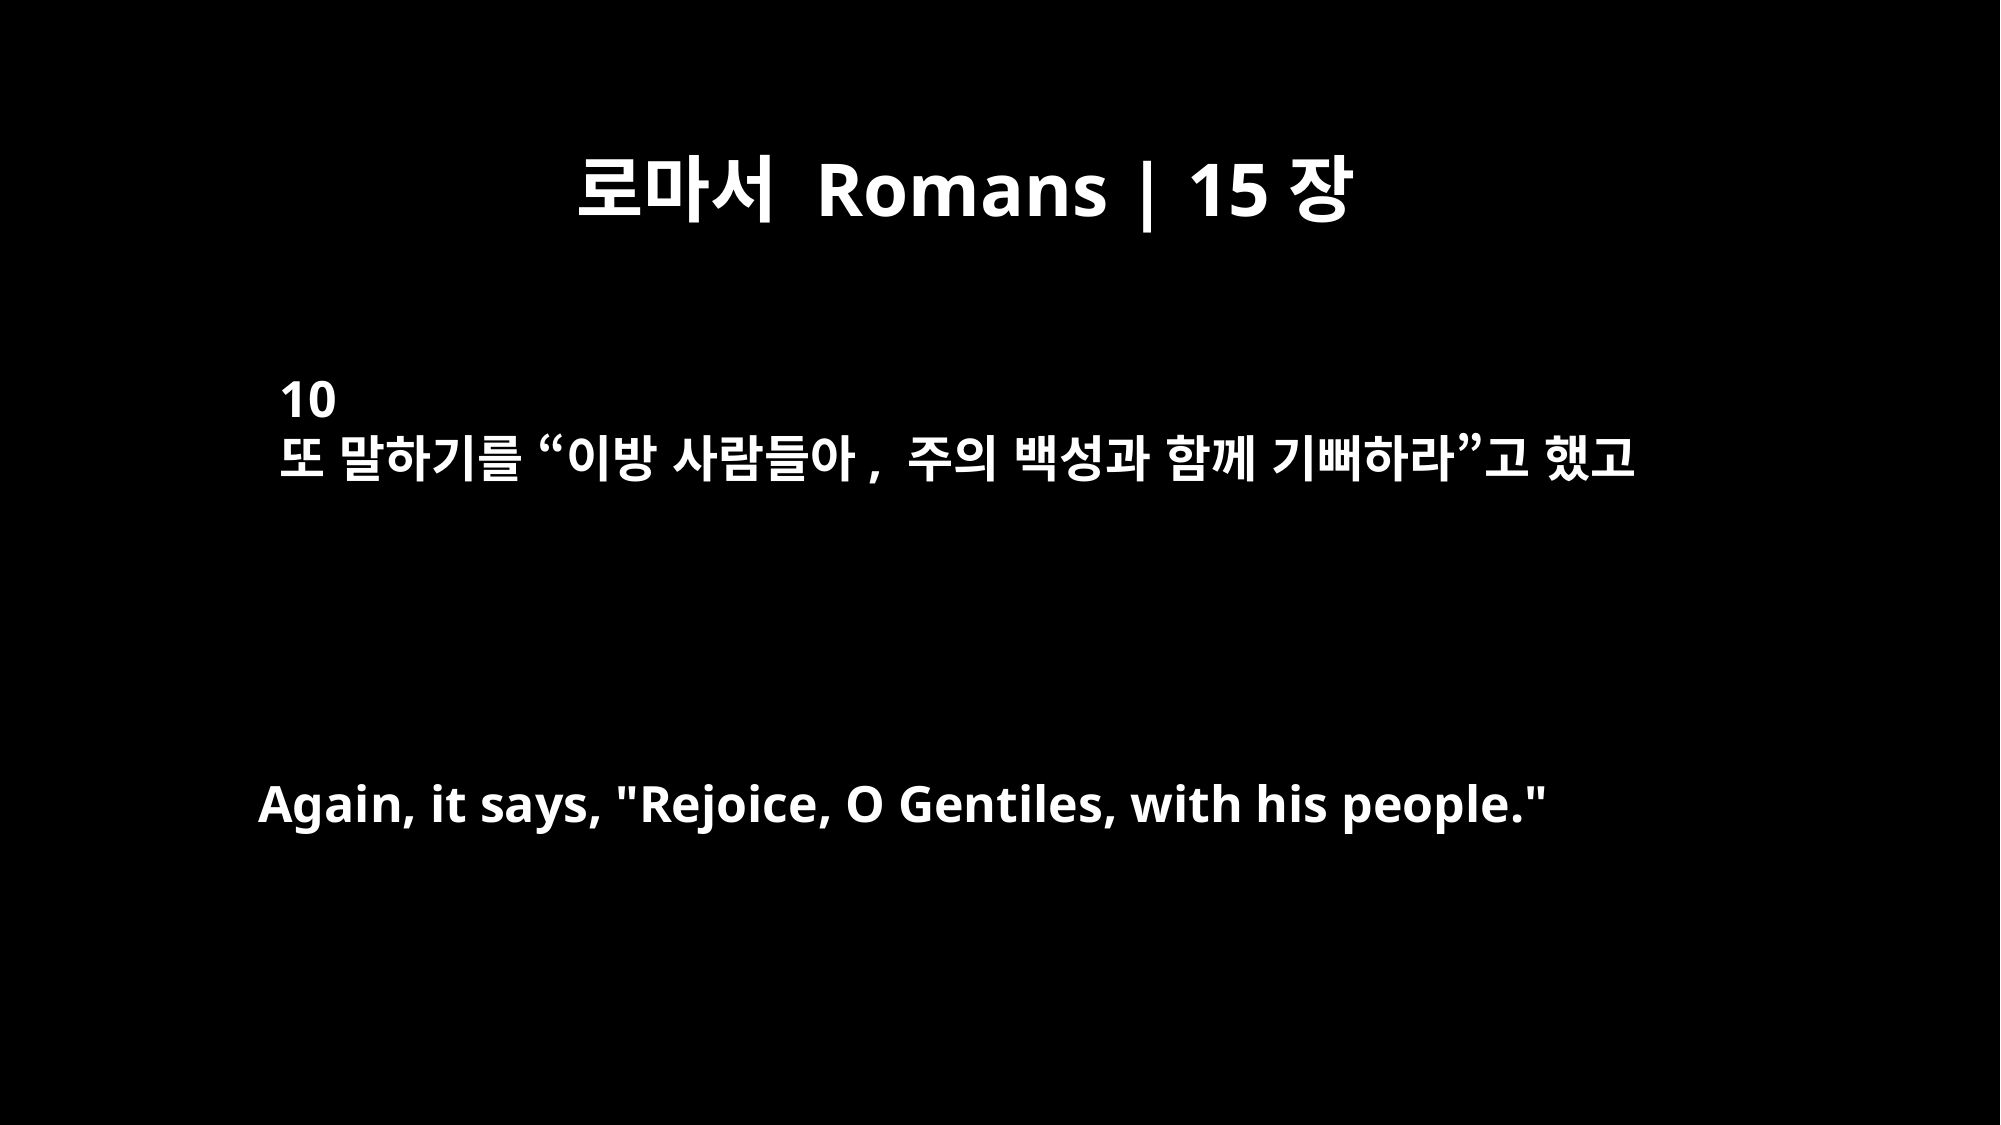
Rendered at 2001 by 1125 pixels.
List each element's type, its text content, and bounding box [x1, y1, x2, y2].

text_box 10 또 말하기를 “이방 사람들아, 주의 백성과 함께 기뻐하라”고 했고 [265, 359, 1652, 495]
text_box Again, it says, "Rejoice, O Gentiles, with his people." [243, 764, 1564, 840]
text_box 로마서 Romans | 15장 [561, 136, 1371, 239]
